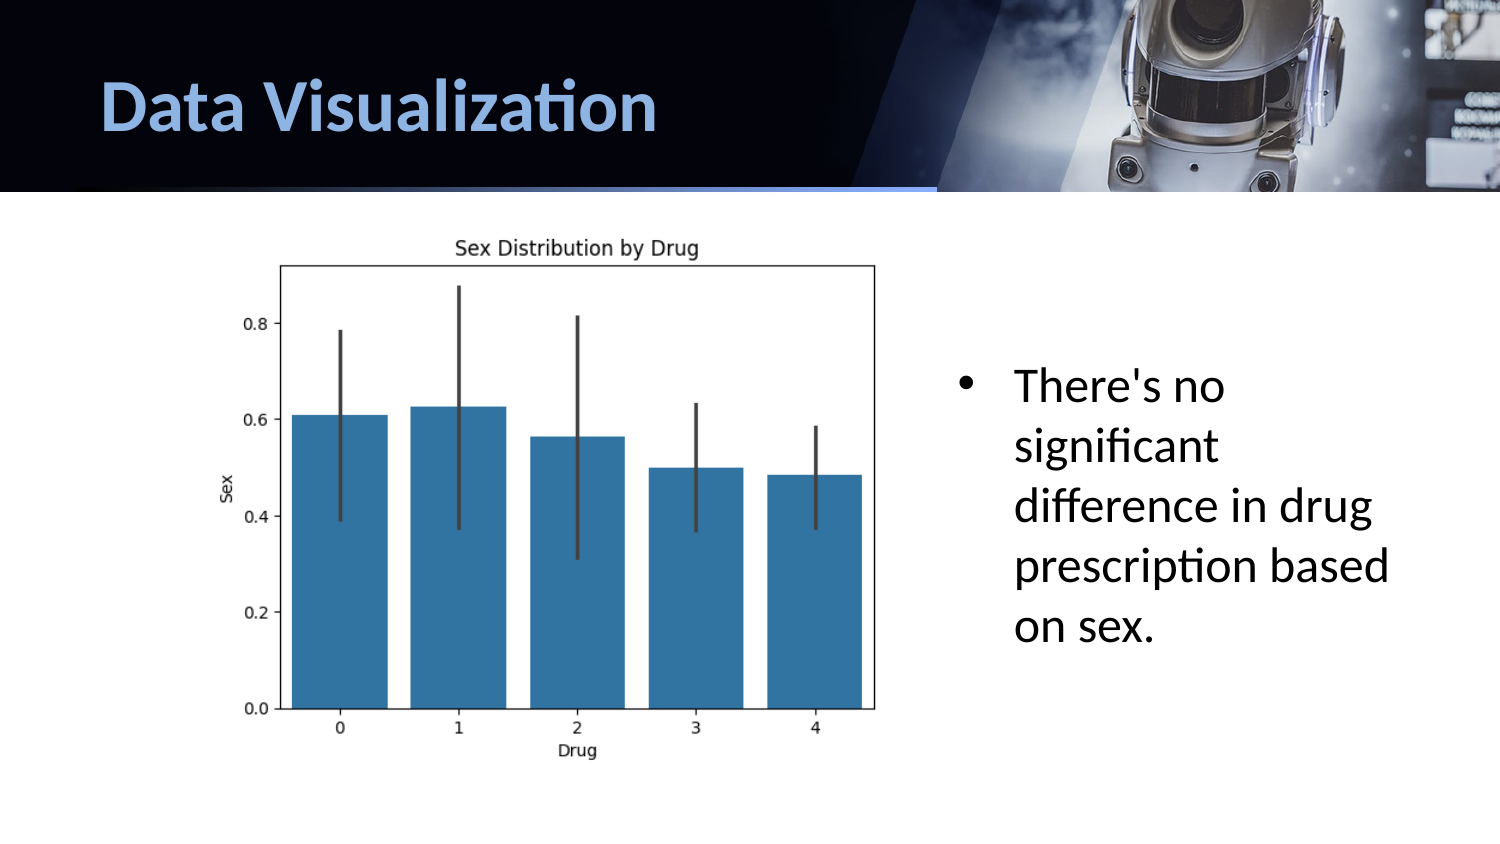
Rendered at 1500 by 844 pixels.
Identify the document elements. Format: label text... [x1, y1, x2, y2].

title Data Visualization [85, 38, 1414, 164]
list There's no significant difference in drug prescription based on sex. [942, 345, 1413, 719]
picture [0, 0, 1500, 844]
